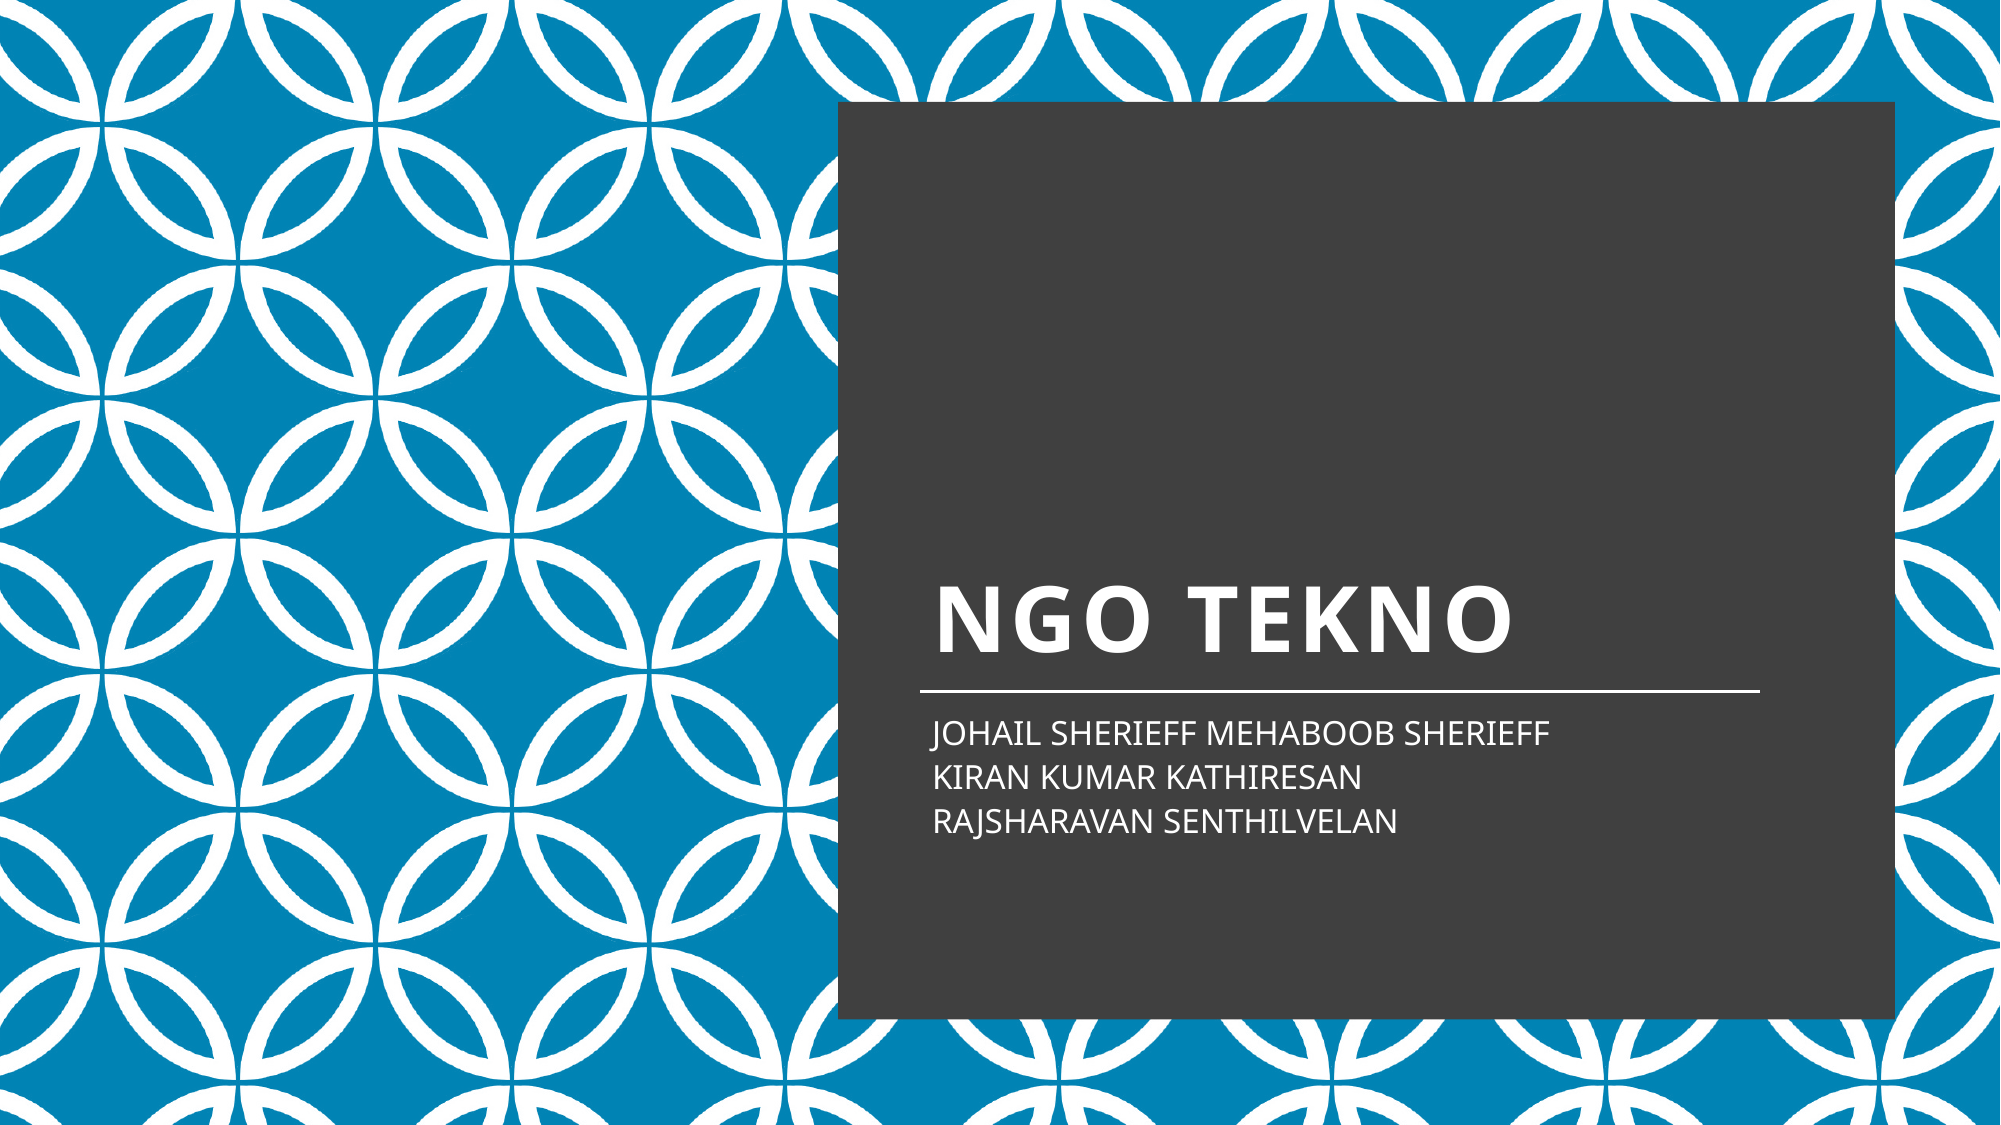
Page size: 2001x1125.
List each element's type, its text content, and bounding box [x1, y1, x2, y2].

subtitle JOHAIL SHERIEFF MEHABOOB SHERIEFF KIRAN KUMAR KATHIRESAN RAJSHARAVAN SENTHILVELAN [917, 705, 1816, 940]
title Ngo tekno [917, 181, 1816, 678]
text_box [837, 101, 1896, 1021]
text_box [0, 0, 2000, 1125]
